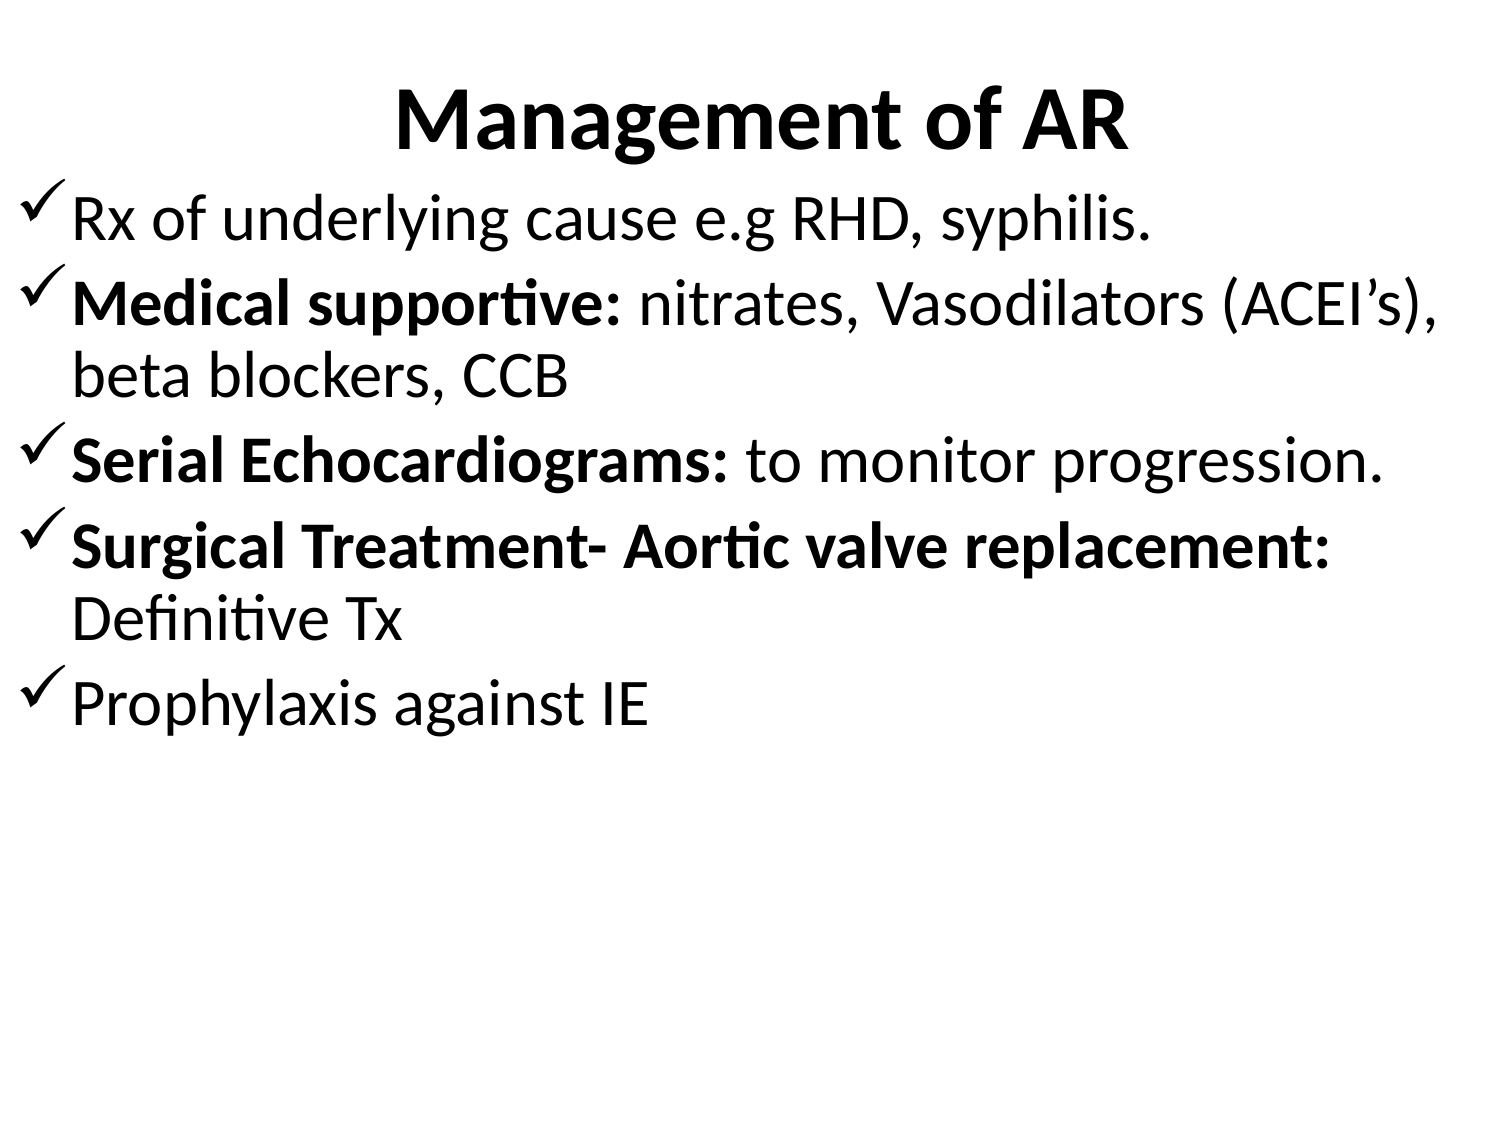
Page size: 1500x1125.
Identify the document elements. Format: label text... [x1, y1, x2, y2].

title Management of AR [125, 37, 1400, 174]
text_box [1212, 474, 1243, 550]
list Rx of underlying cause e.g RHD, syphilis. Medical supportive: nitrates, Vasodilators (ACEI’s), beta blockers, CCB Serial Echocardiograms: to monitor progression. Surgical Treatment- Aortic valve replacement: Definitive Tx Prophylaxis against IE [0, 174, 1500, 1125]
